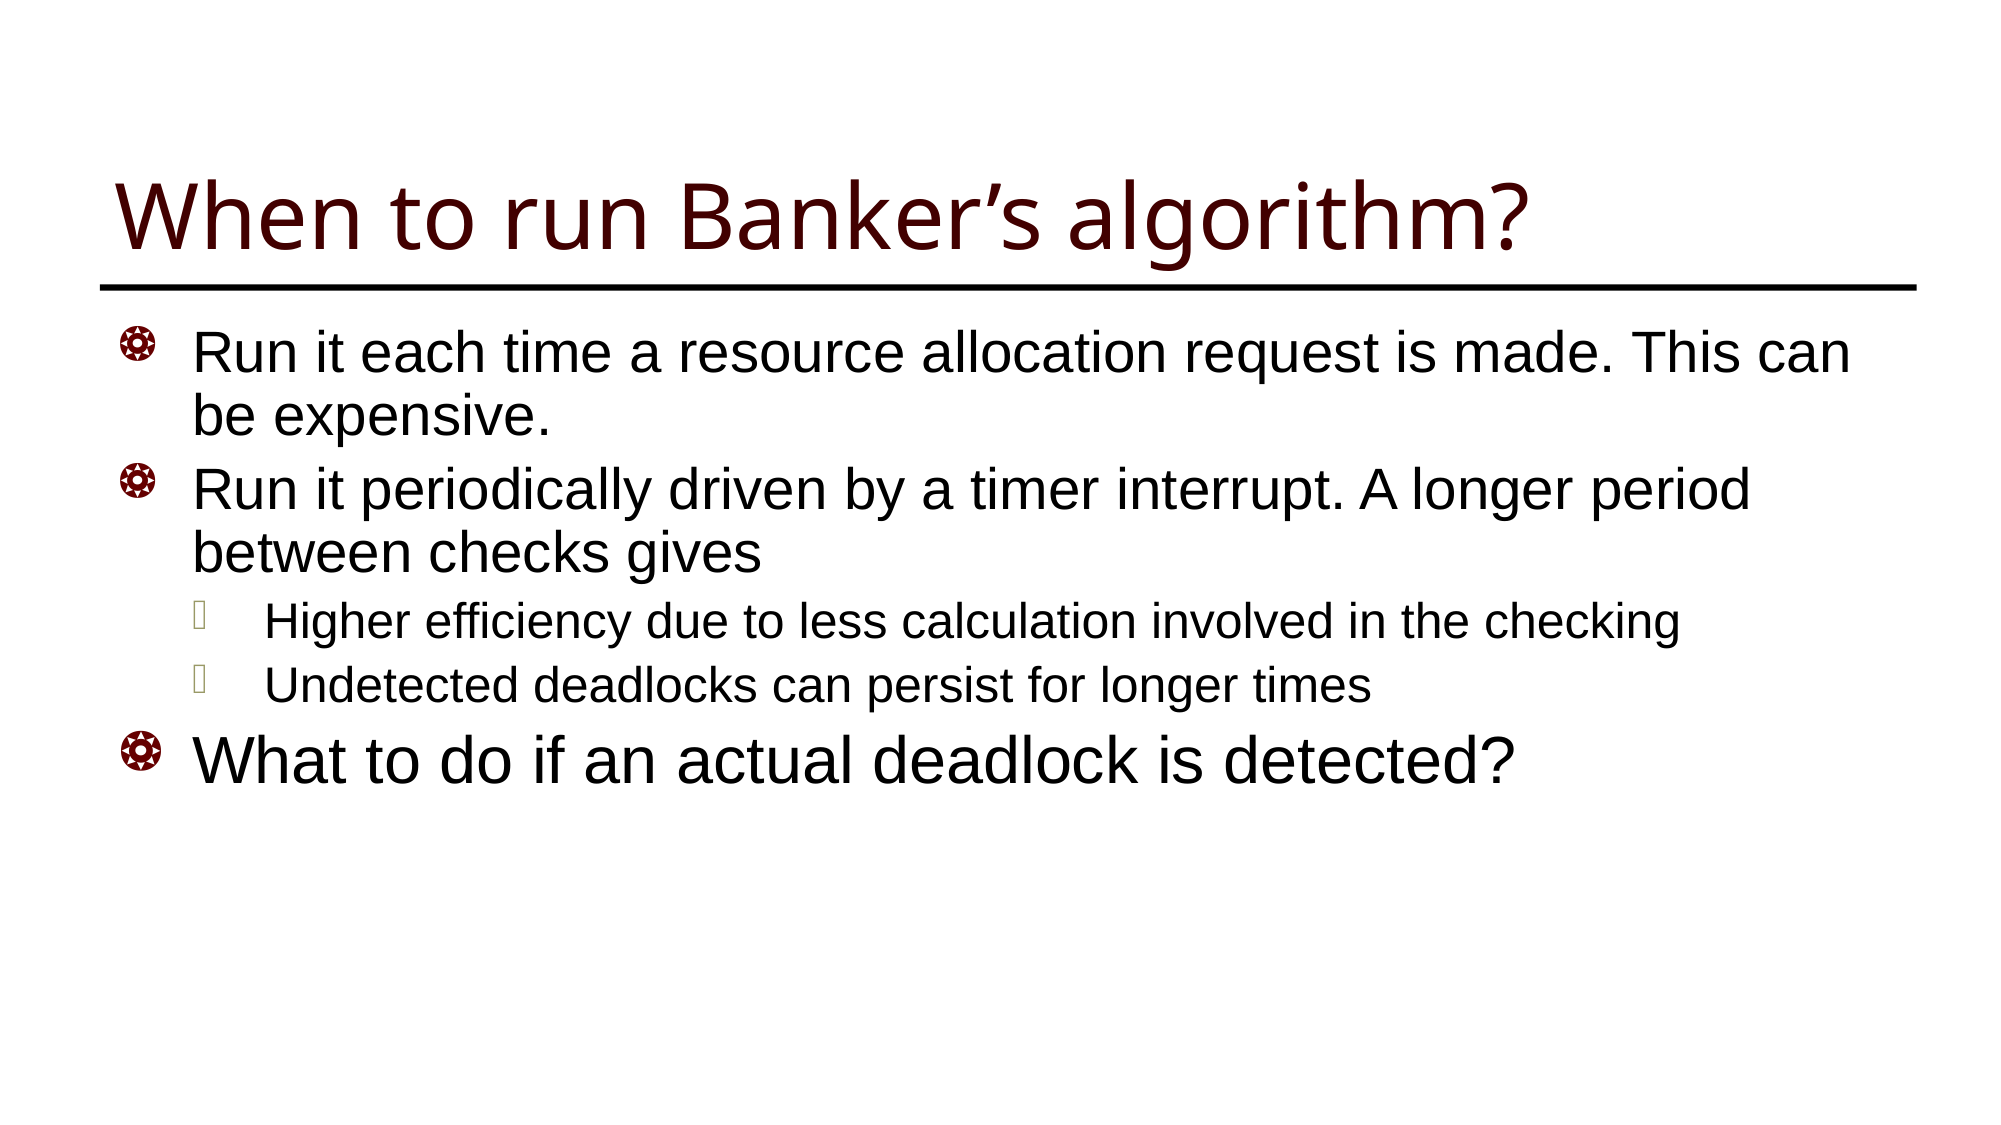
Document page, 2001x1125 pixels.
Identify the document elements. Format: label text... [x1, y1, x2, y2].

list Run it each time a resource allocation request is made. This can be expensive. Run it periodically driven by a timer interrupt. A longer period between checks gives Higher efficiency due to less calculation involved in the checking Undetected deadlocks can persist for longer times What to do if an actual deadlock is detected? [99, 314, 1917, 1032]
title When to run Banker’s algorithm? [99, 87, 1901, 276]
